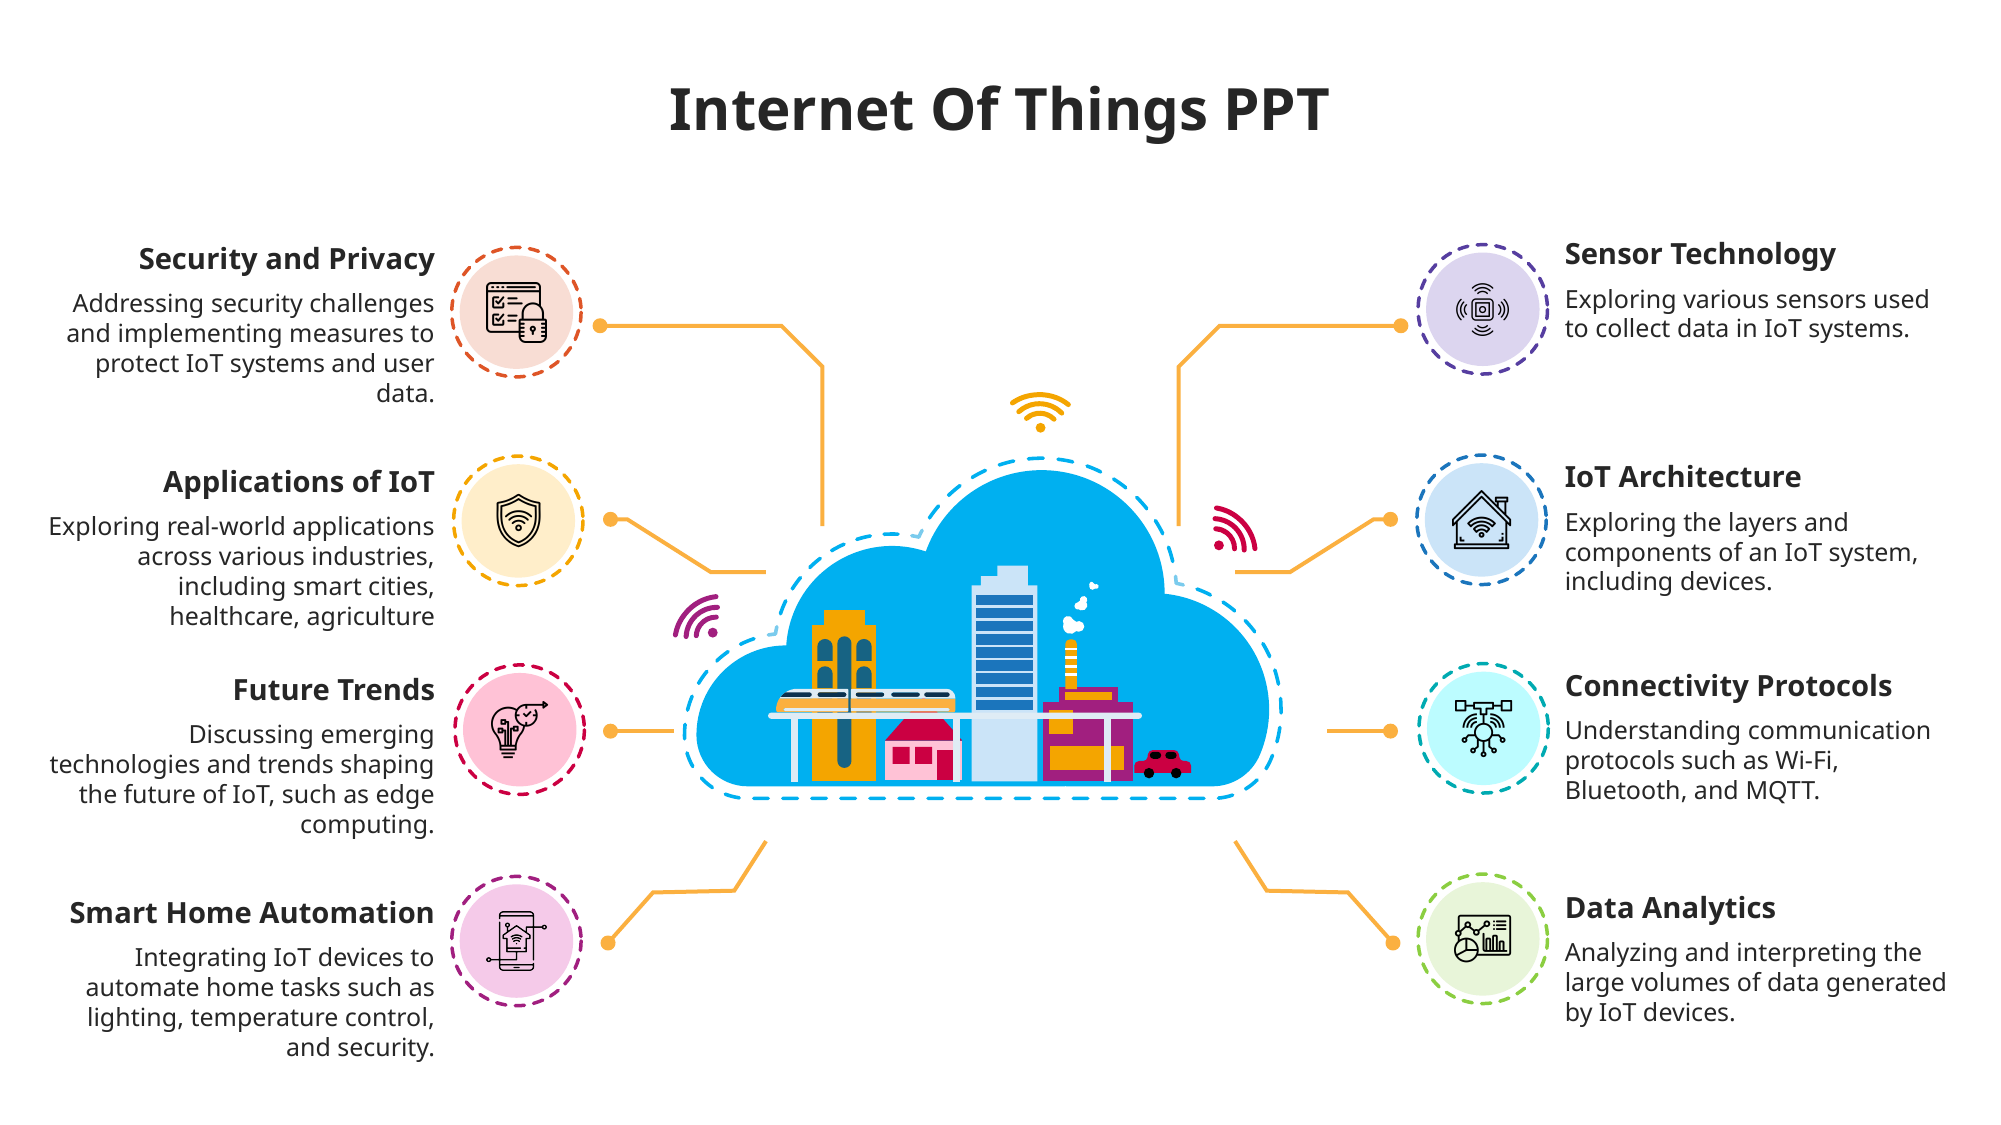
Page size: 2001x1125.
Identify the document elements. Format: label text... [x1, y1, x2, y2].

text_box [25, 227, 1975, 1042]
text_box Internet Of Things PPT [0, 65, 2000, 150]
